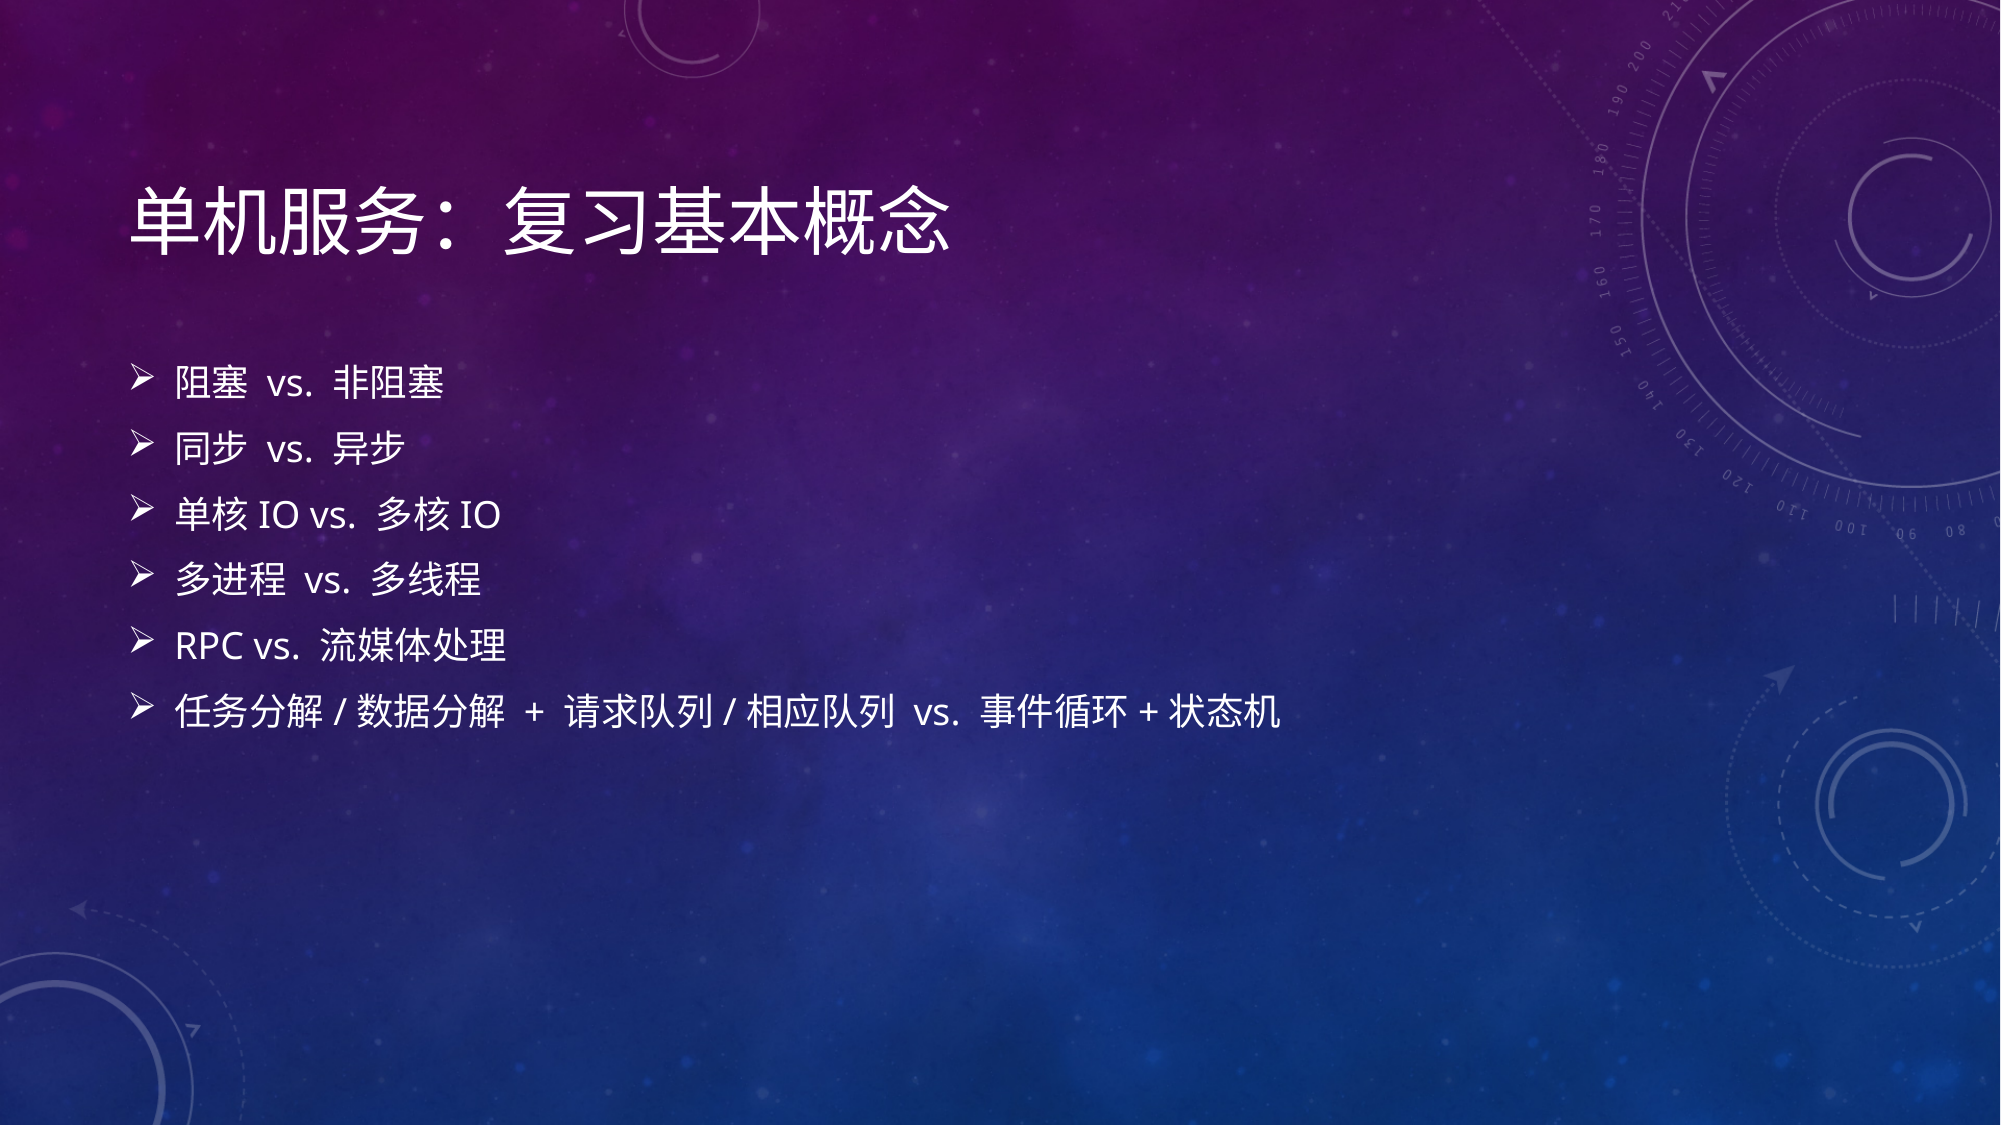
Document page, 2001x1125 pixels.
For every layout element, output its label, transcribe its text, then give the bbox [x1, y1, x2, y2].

title 单机服务：复习基本概念 [112, 99, 1775, 339]
list 阻塞 vs. 非阻塞 同步 vs. 异步 单核IO vs. 多核IO 多进程 vs. 多线程 RPC vs. 流媒体处理 任务分解/数据分解 + 请求队列/相应队列 vs. 事件循环+状态机 [112, 351, 1775, 950]
picture [0, 0, 2001, 1125]
